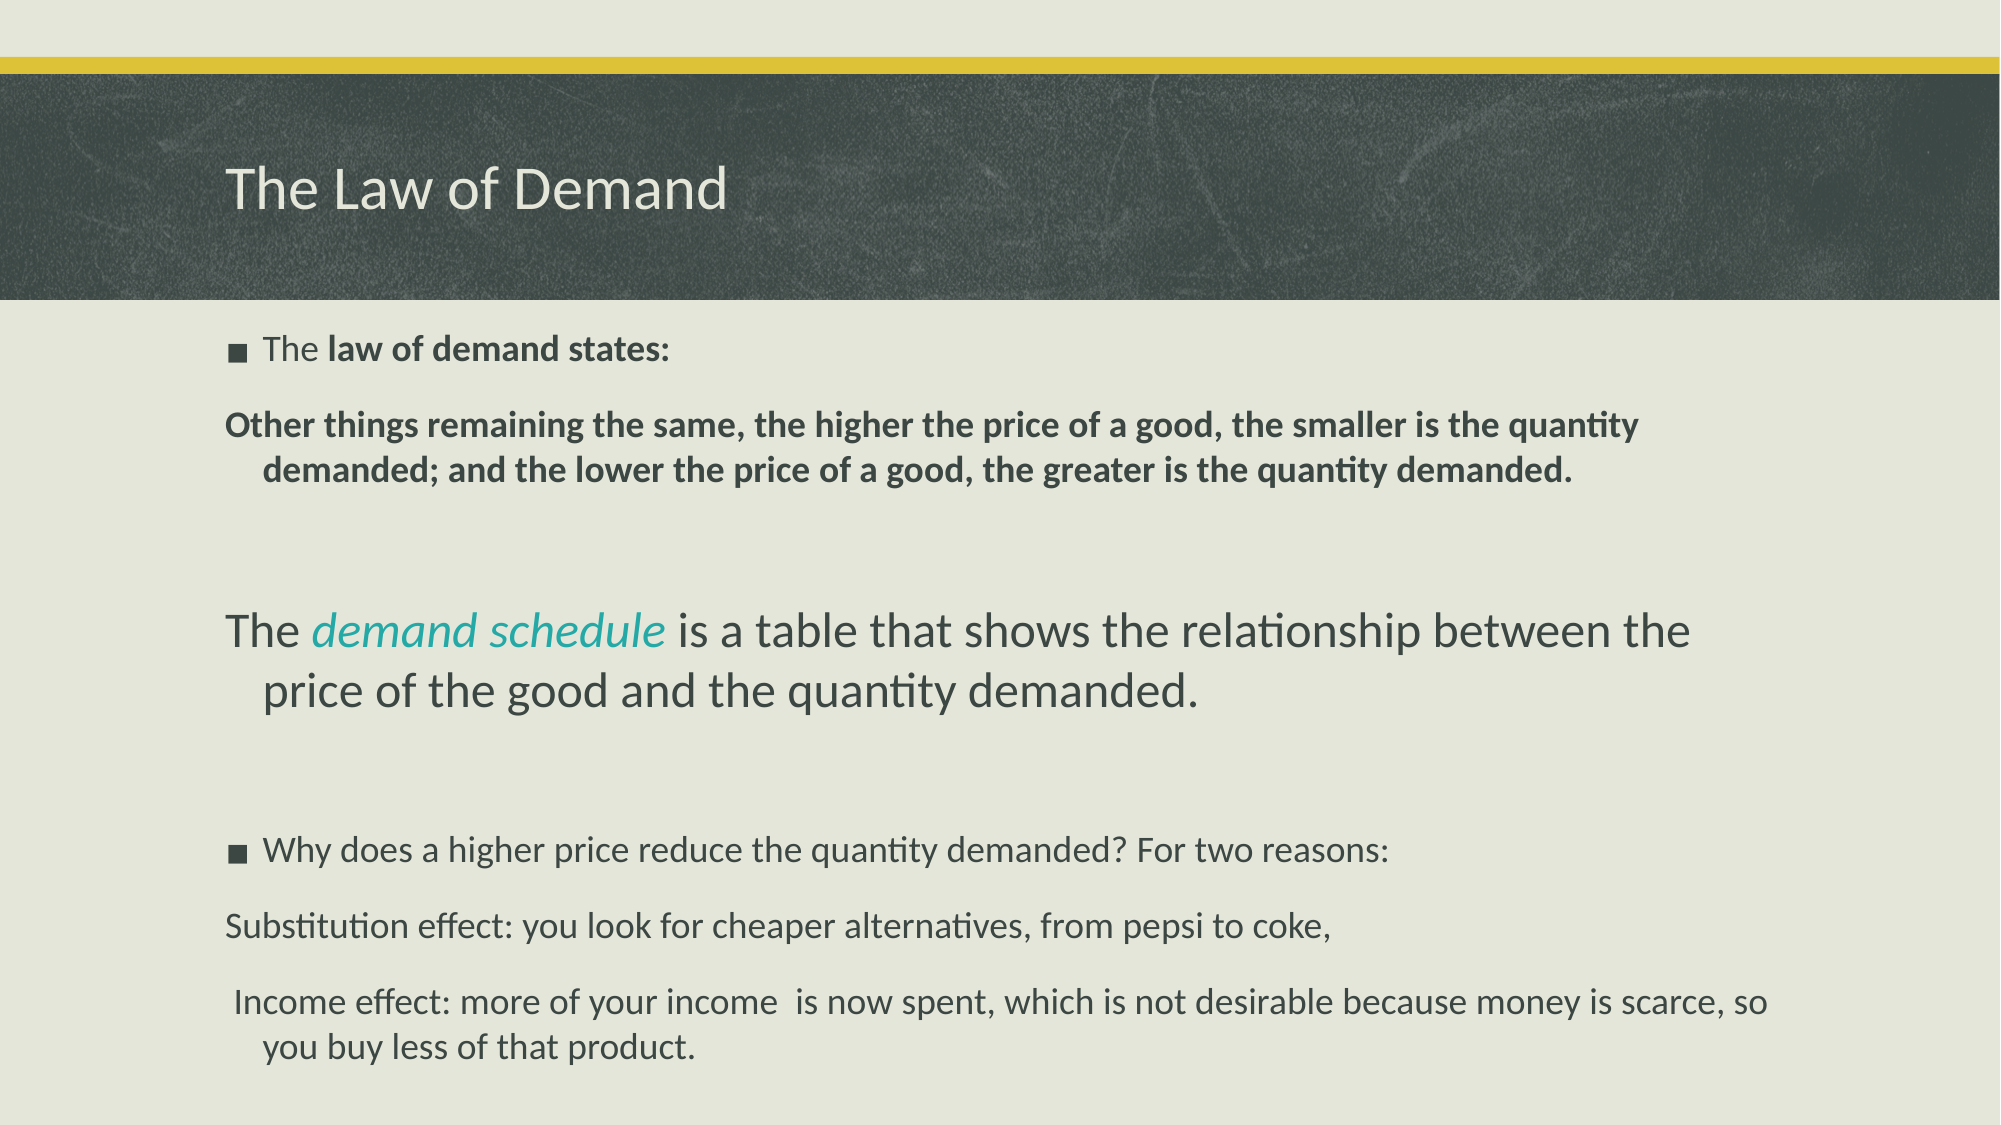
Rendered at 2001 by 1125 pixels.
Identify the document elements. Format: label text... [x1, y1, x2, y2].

title The Law of Demand [210, 76, 1790, 300]
list The law of demand states: Other things remaining the same, the higher the price of a good, the smaller is the quantity demanded; and the lower the price of a good, the greater is the quantity demanded. The demand schedule is a table that shows the relationship between the price of the good and the quantity demanded. Why does a higher price reduce the quantity demanded? For two reasons: Substitution effect: you look for cheaper alternatives, from pepsi to coke, Income effect: more of your income is now spent, which is not desirable because money is scarce, so you buy less of that product. [210, 316, 1790, 1091]
picture [0, 74, 2000, 300]
